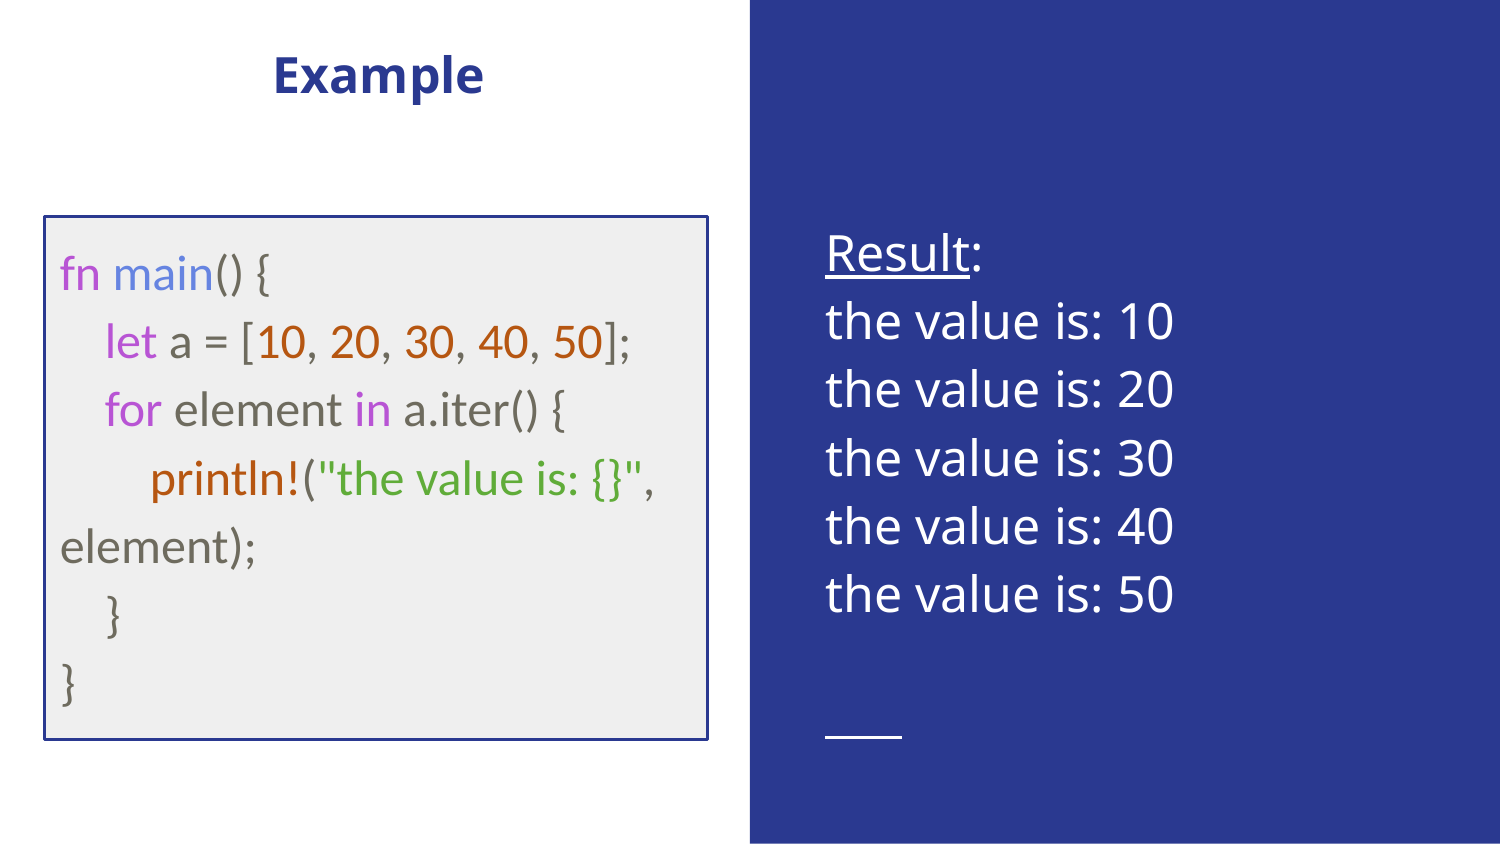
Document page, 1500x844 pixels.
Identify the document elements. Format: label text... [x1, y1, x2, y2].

text_box fn main() { let a = [10, 20, 30, 40, 50]; for element in a.iter() { println!("the value is: {}", element); } } [44, 216, 708, 740]
title Example [51, 24, 708, 119]
list Result: the value is: 10 the value is: 20 the value is: 30 the value is: 40 the value is: 50 [810, 118, 1440, 725]
